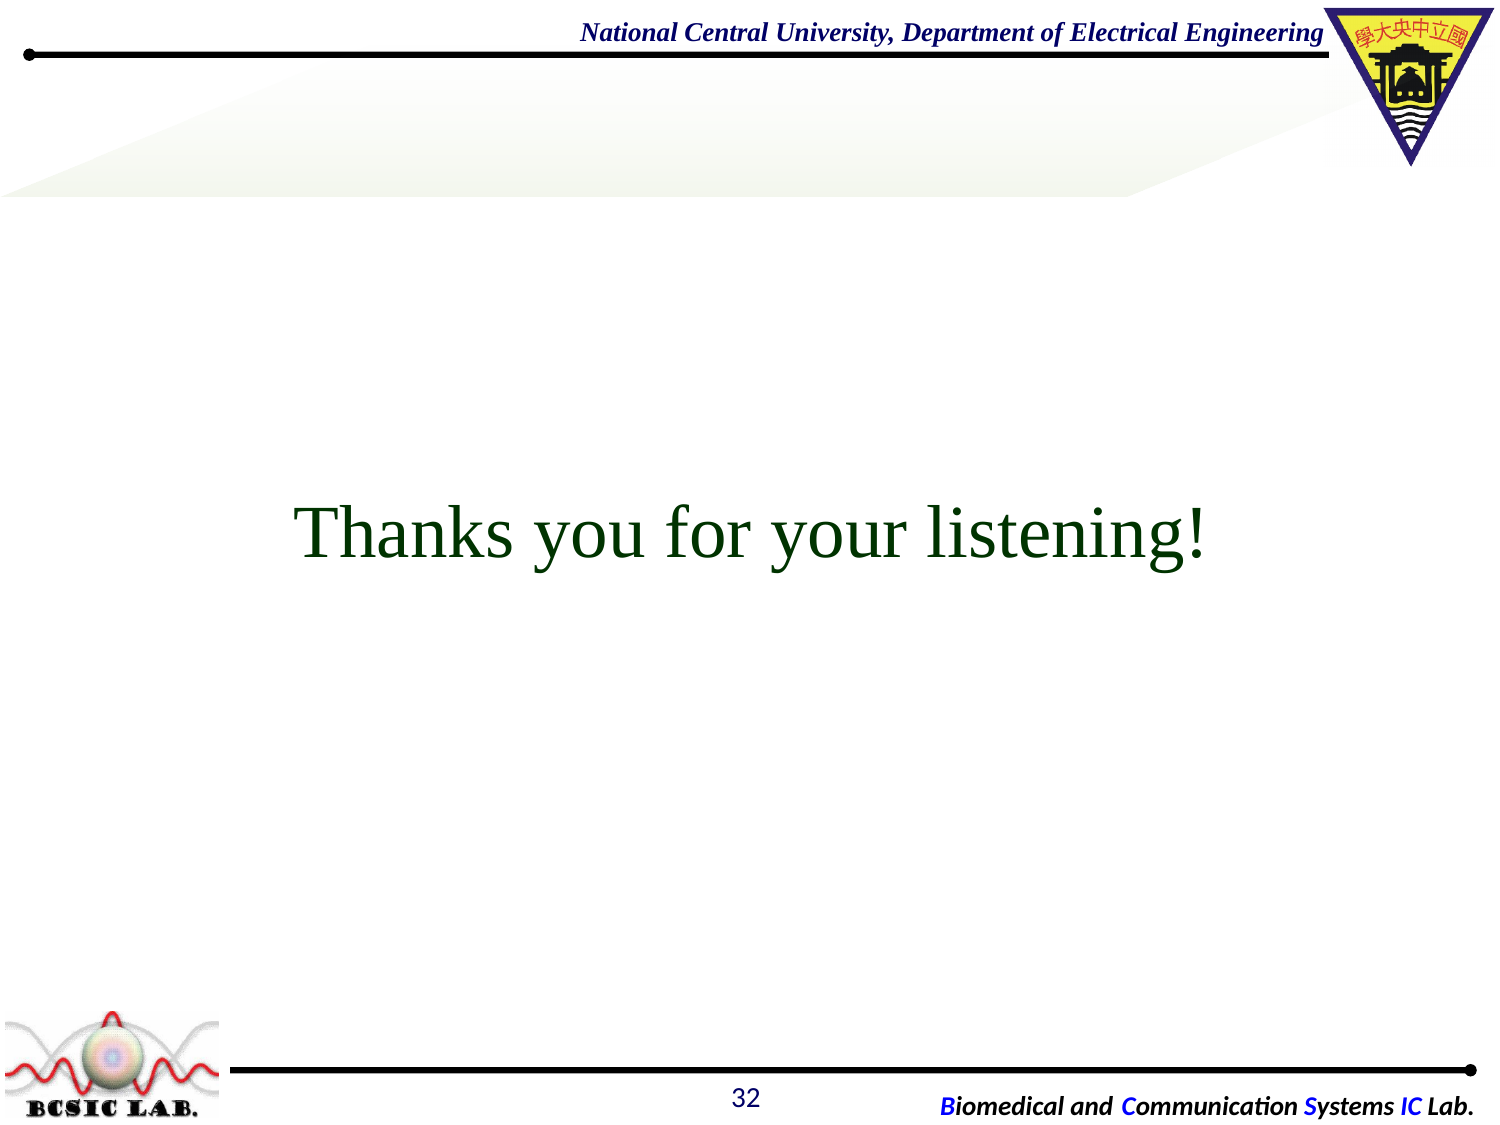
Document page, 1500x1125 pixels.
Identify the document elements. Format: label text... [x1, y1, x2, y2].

picture [1323, 7, 1495, 167]
list Thanks you for your listening! [76, 243, 1427, 1024]
slide_number 32 [572, 1070, 776, 1125]
picture [5, 1011, 219, 1118]
